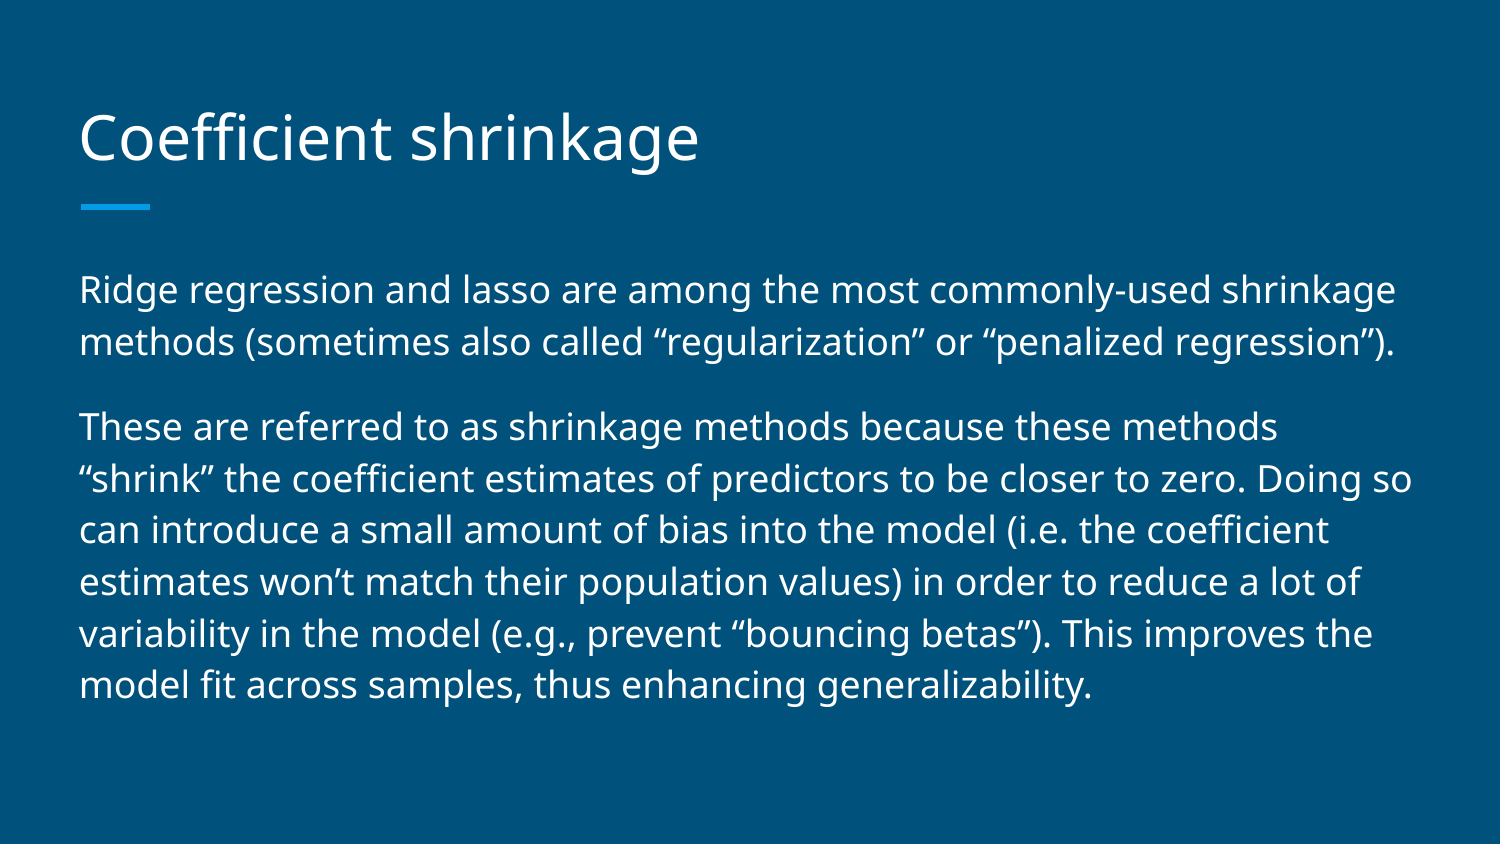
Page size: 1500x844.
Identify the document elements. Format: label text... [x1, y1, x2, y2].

title Coefficient shrinkage [63, 75, 1437, 188]
list Ridge regression and lasso are among the most commonly-used shrinkage methods (sometimes also called “regularization” or “penalized regression”). These are referred to as shrinkage methods because these methods “shrink” the coefficient estimates of predictors to be closer to zero. Doing so can introduce a small amount of bias into the model (i.e. the coefficient estimates won’t match their population values) in order to reduce a lot of variability in the model (e.g., prevent “bouncing betas”). This improves the model fit across samples, thus enhancing generalizability. [63, 244, 1437, 750]
